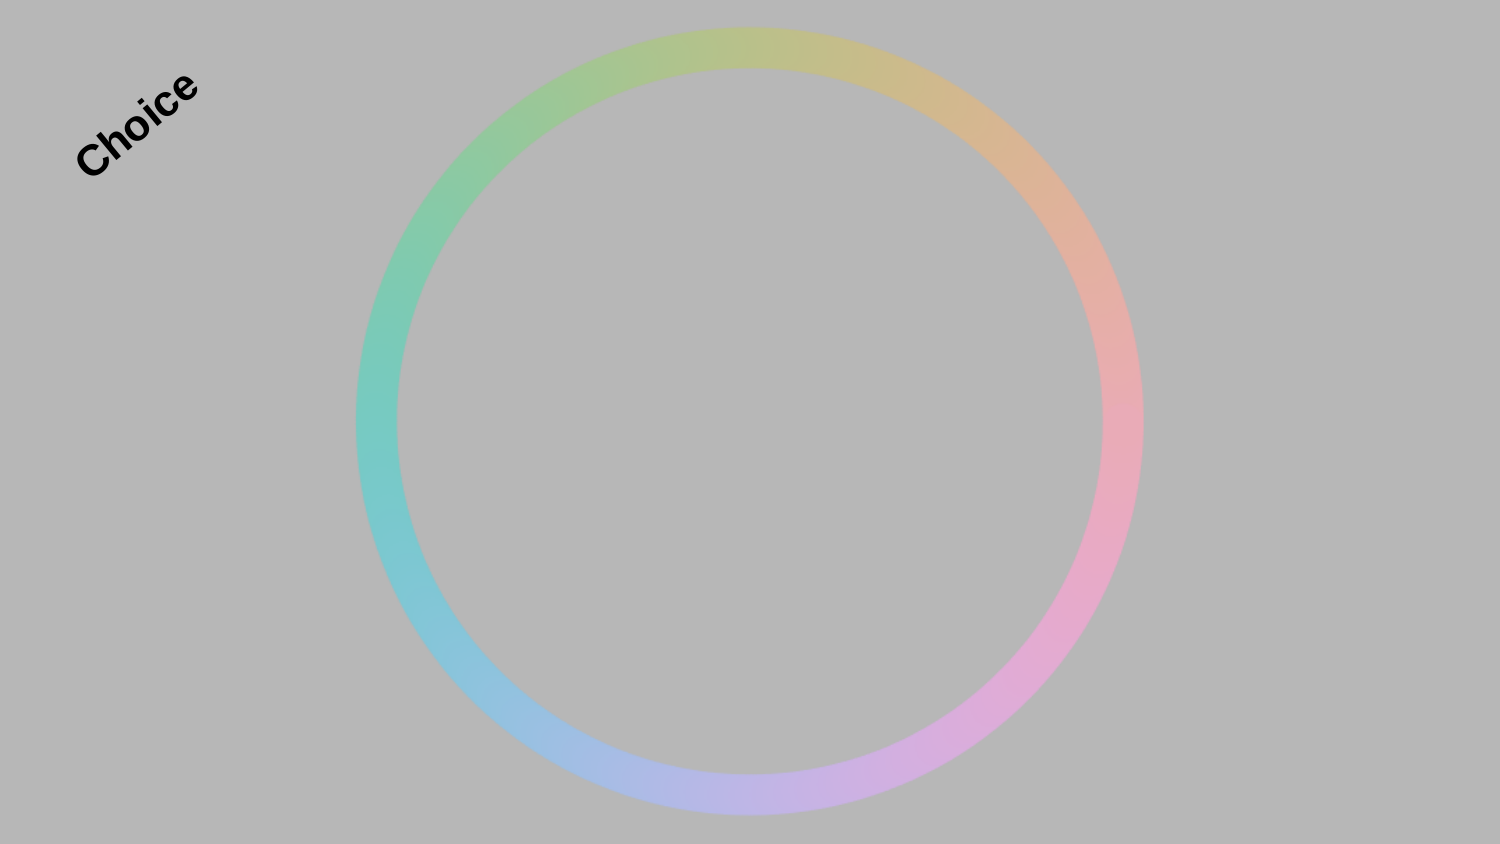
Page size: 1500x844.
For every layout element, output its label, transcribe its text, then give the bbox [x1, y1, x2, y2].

picture [352, 24, 1148, 819]
text_box Choice [0, 0, 306, 275]
